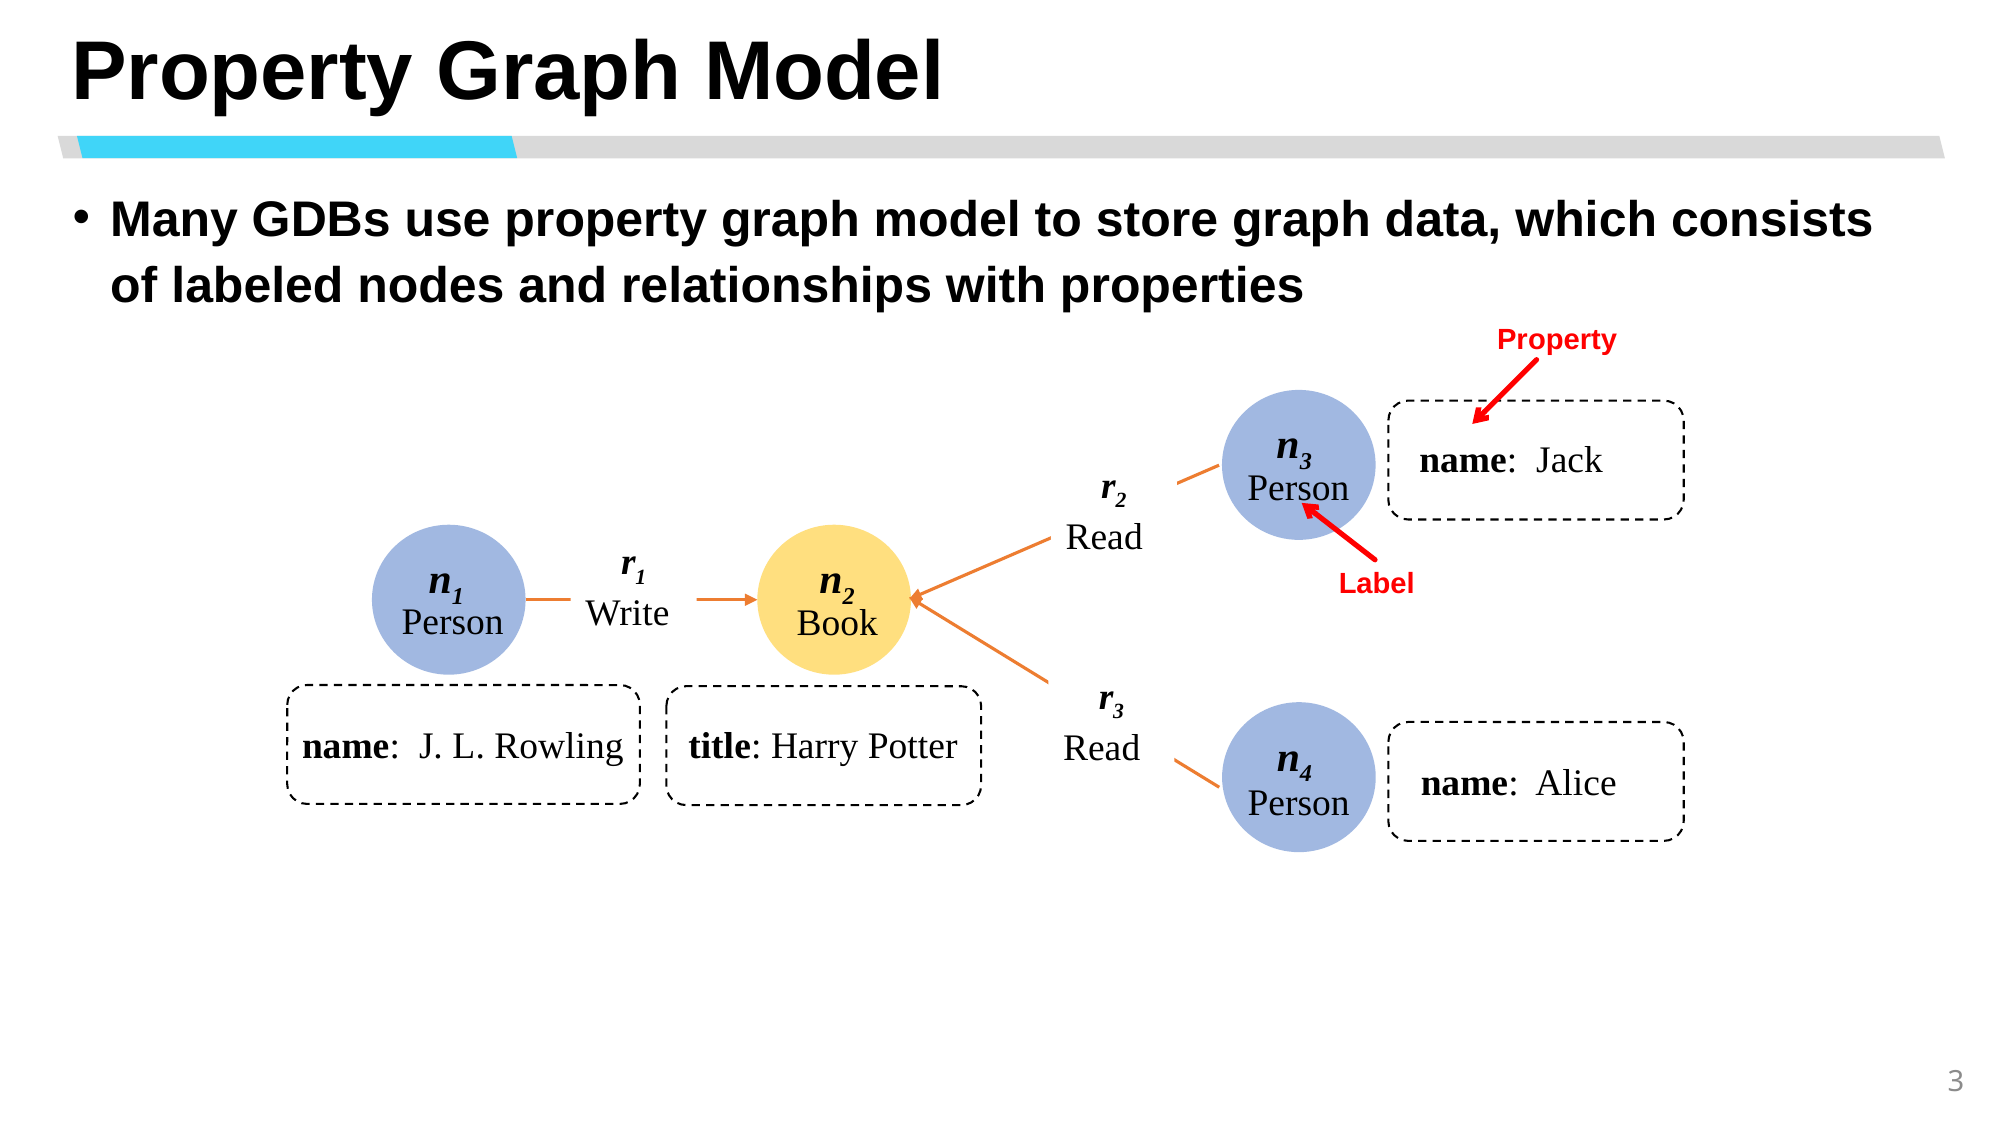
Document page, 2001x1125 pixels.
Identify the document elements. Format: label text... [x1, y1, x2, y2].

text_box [371, 524, 559, 675]
slide_number 3 [1866, 1051, 1980, 1112]
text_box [909, 597, 1220, 788]
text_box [1405, 400, 1684, 520]
title Property Graph Model [56, 30, 1944, 116]
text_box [1388, 721, 1684, 841]
text_box Many GDBs use property graph model to store graph data, which consists of labeled nodes and relationships with properties [57, 173, 1945, 1055]
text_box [666, 686, 1019, 806]
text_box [1472, 359, 1537, 424]
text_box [909, 465, 1219, 597]
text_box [1222, 702, 1405, 853]
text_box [1221, 389, 1405, 540]
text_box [757, 524, 909, 675]
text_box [1301, 502, 1375, 560]
